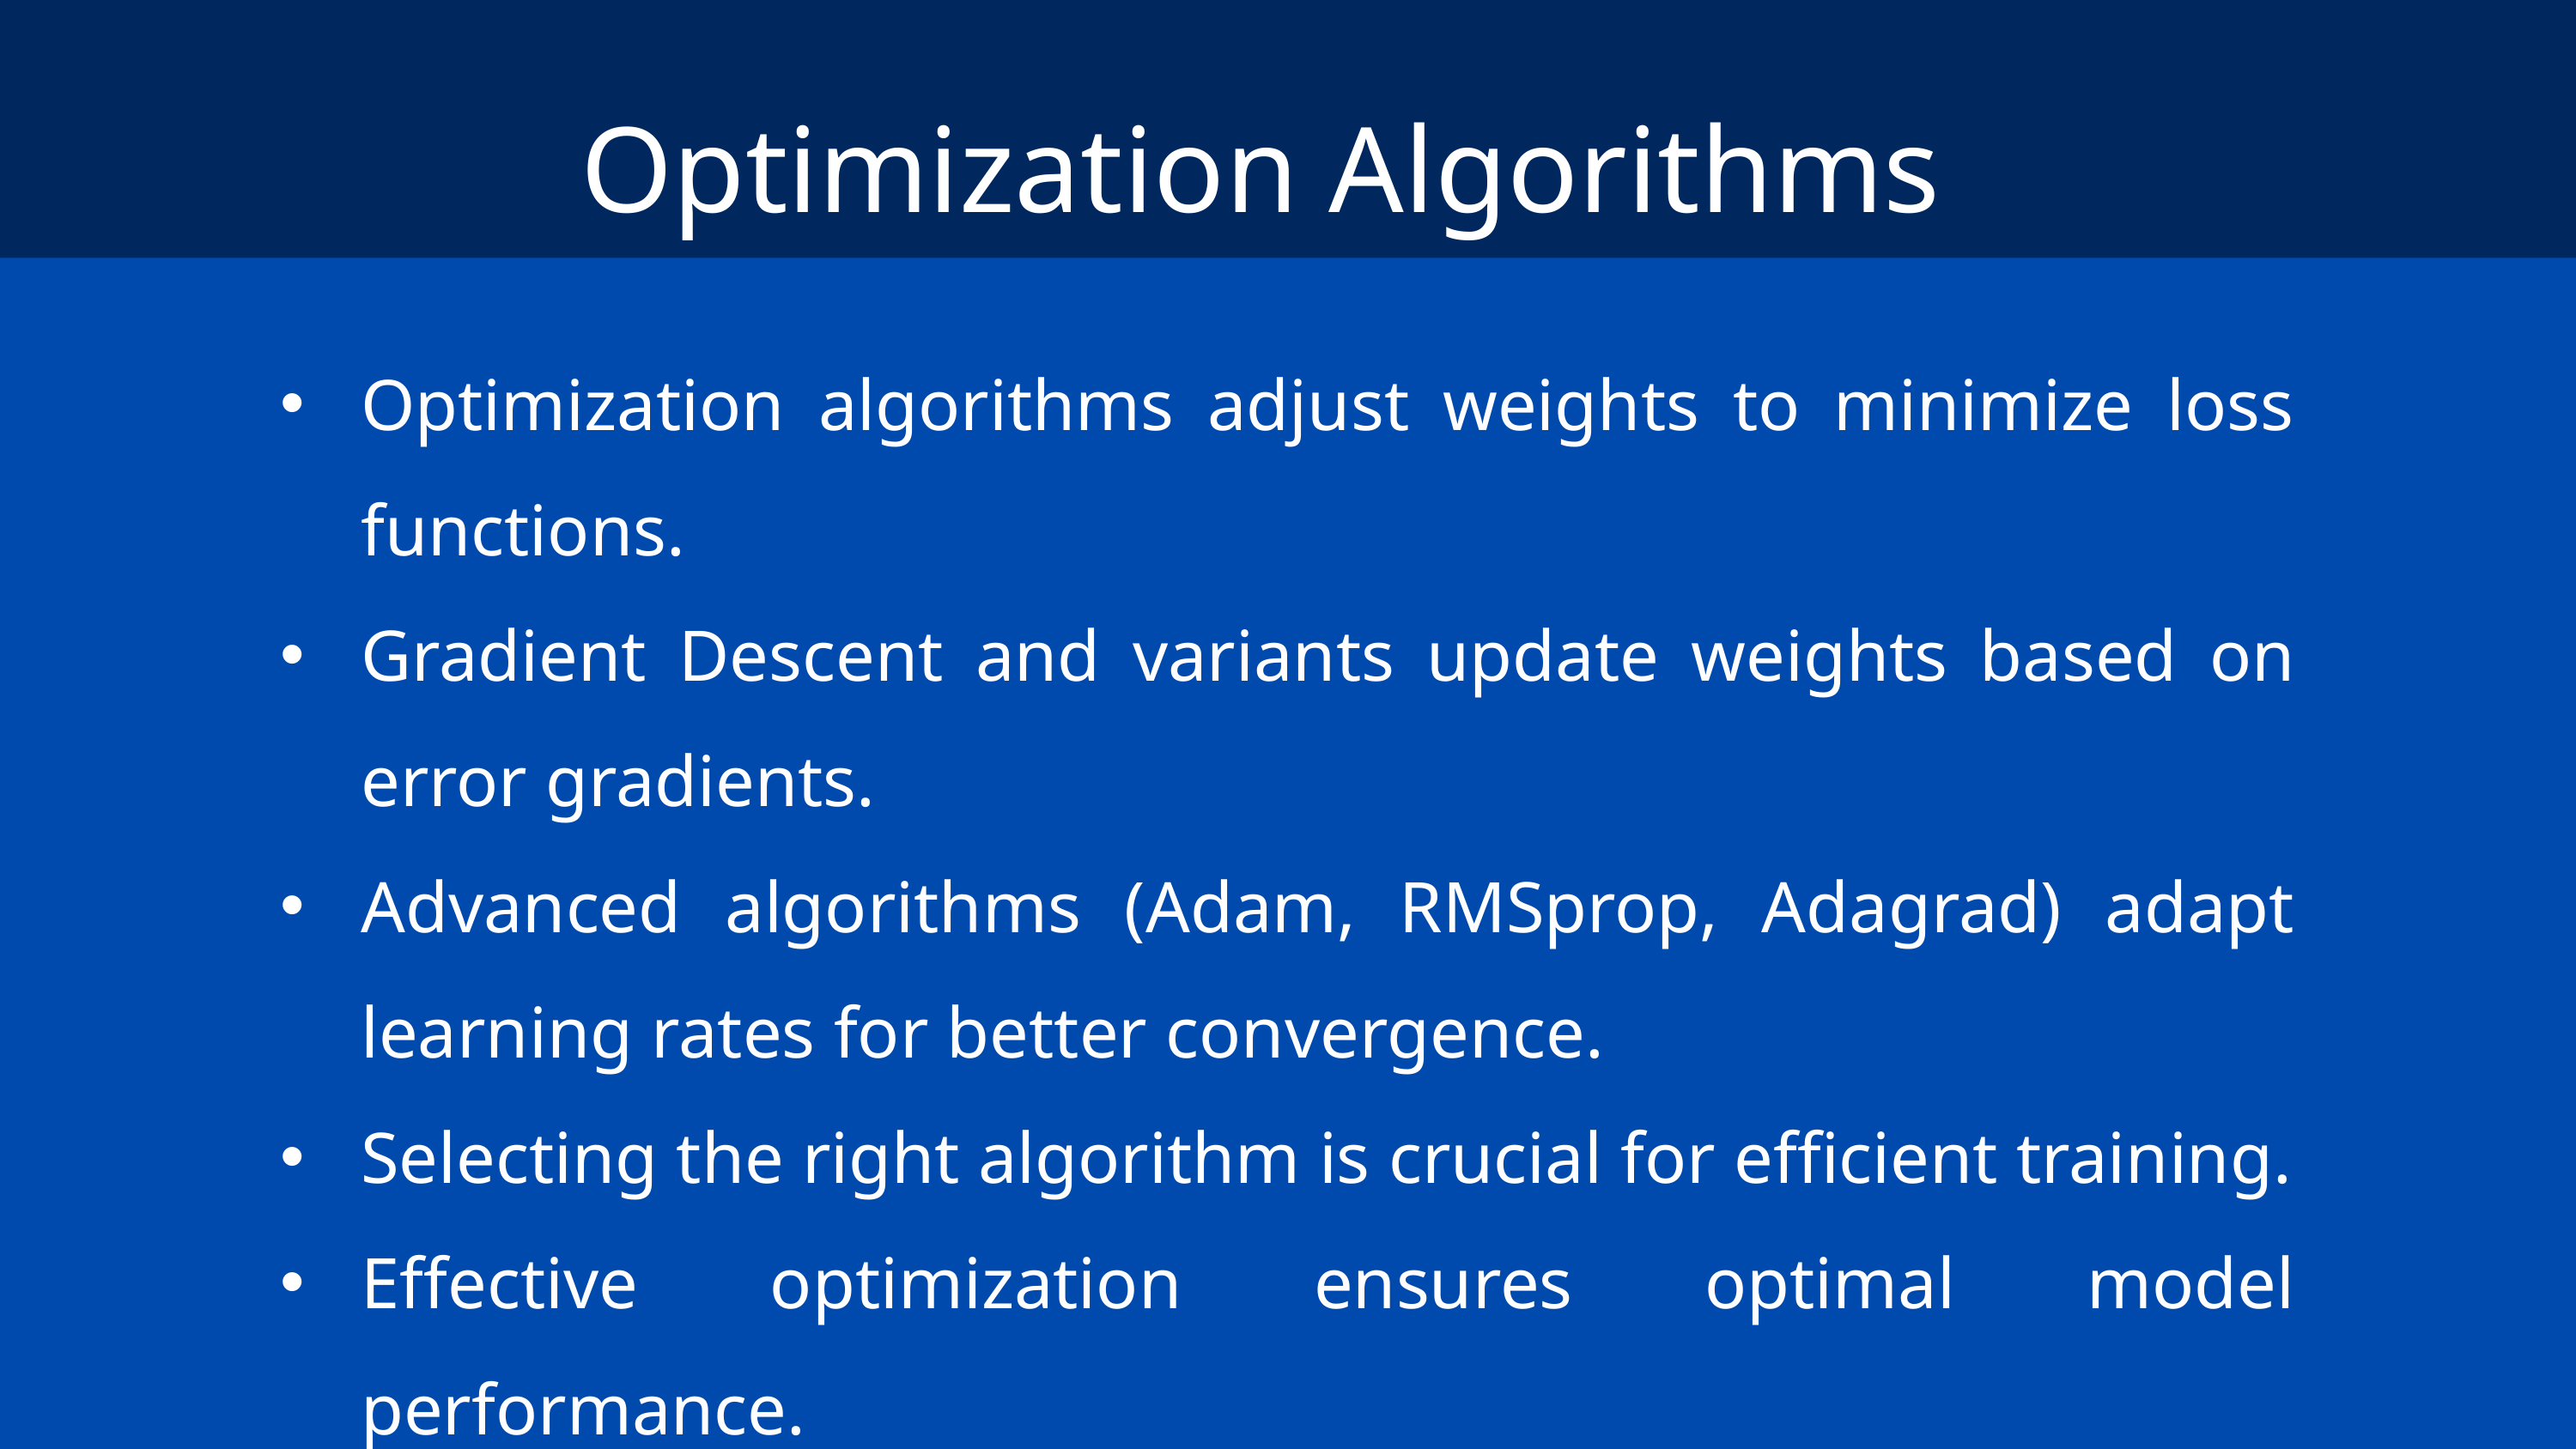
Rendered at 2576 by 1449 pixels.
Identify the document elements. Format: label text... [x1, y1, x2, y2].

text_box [1158, 0, 1418, 1417]
text_box Optimization Algorithms [1424, 9, 2320, 236]
text_box Optimization algorithms adjust weights to minimize loss functions. Gradient Descent and variants update weights based on error gradients. Advanced algorithms (Adam, RMSprop, Adagrad) adapt learning rates for better convergence. Selecting the right algorithm is crucial for efficient training. Effective optimization ensures optimal model performance. [280, 318, 2296, 1449]
text_box Optimization Algorithms [203, 9, 1155, 236]
